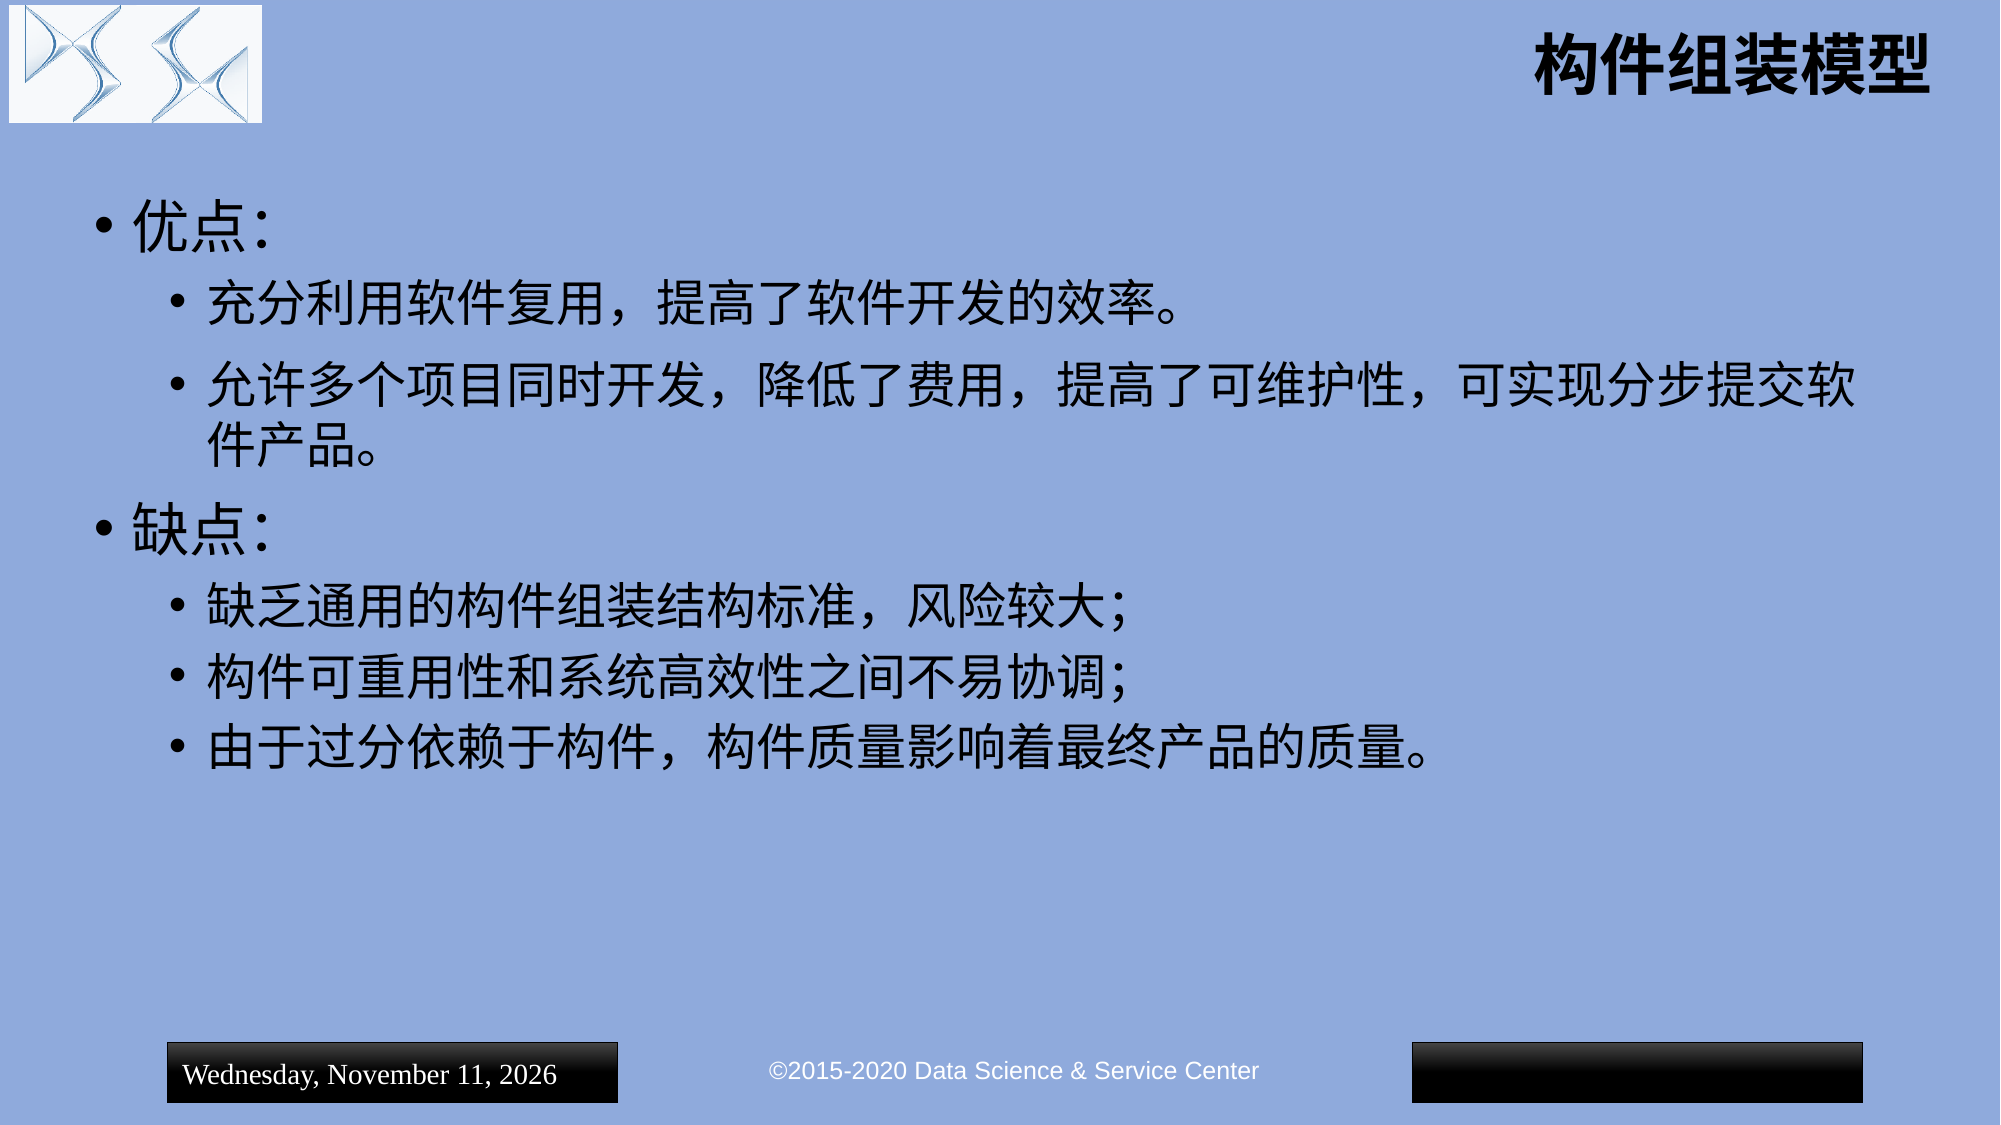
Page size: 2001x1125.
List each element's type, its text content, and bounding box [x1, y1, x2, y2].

footer ©2015-2020 Data Science & Service Center [677, 1042, 1353, 1103]
title 构件组装模型 [253, 15, 1949, 122]
slide_number [167, 1042, 618, 1103]
list 优点： 充分利用软件复用，提高了软件开发的效率。 允许多个项目同时开发，降低了费用，提高了可维护性，可实现分步提交软件产品。 缺点： 缺乏通用的构件组装结构标准，风险较大； 构件可重用性和系统高效性之间不易协调； 由于过分依赖于构件，构件质量影响着最终产品的质量。 [78, 196, 1910, 1014]
slide_number [1412, 1042, 1863, 1103]
